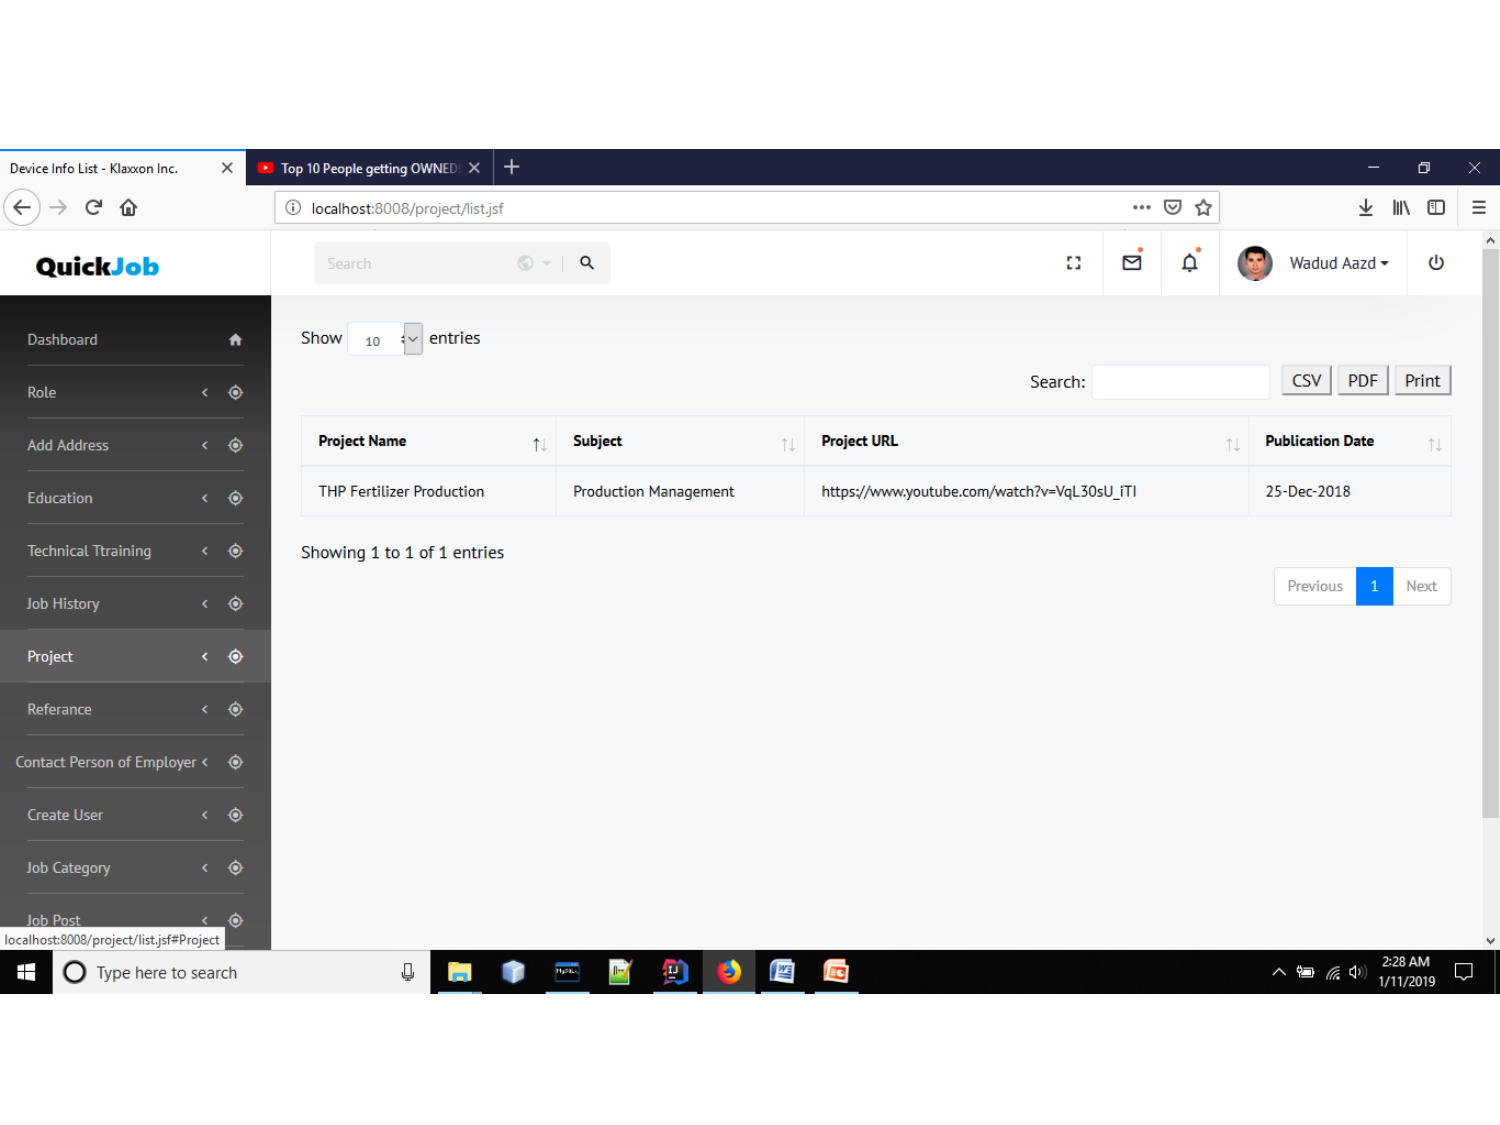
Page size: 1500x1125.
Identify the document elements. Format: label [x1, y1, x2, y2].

picture [0, 149, 1500, 994]
